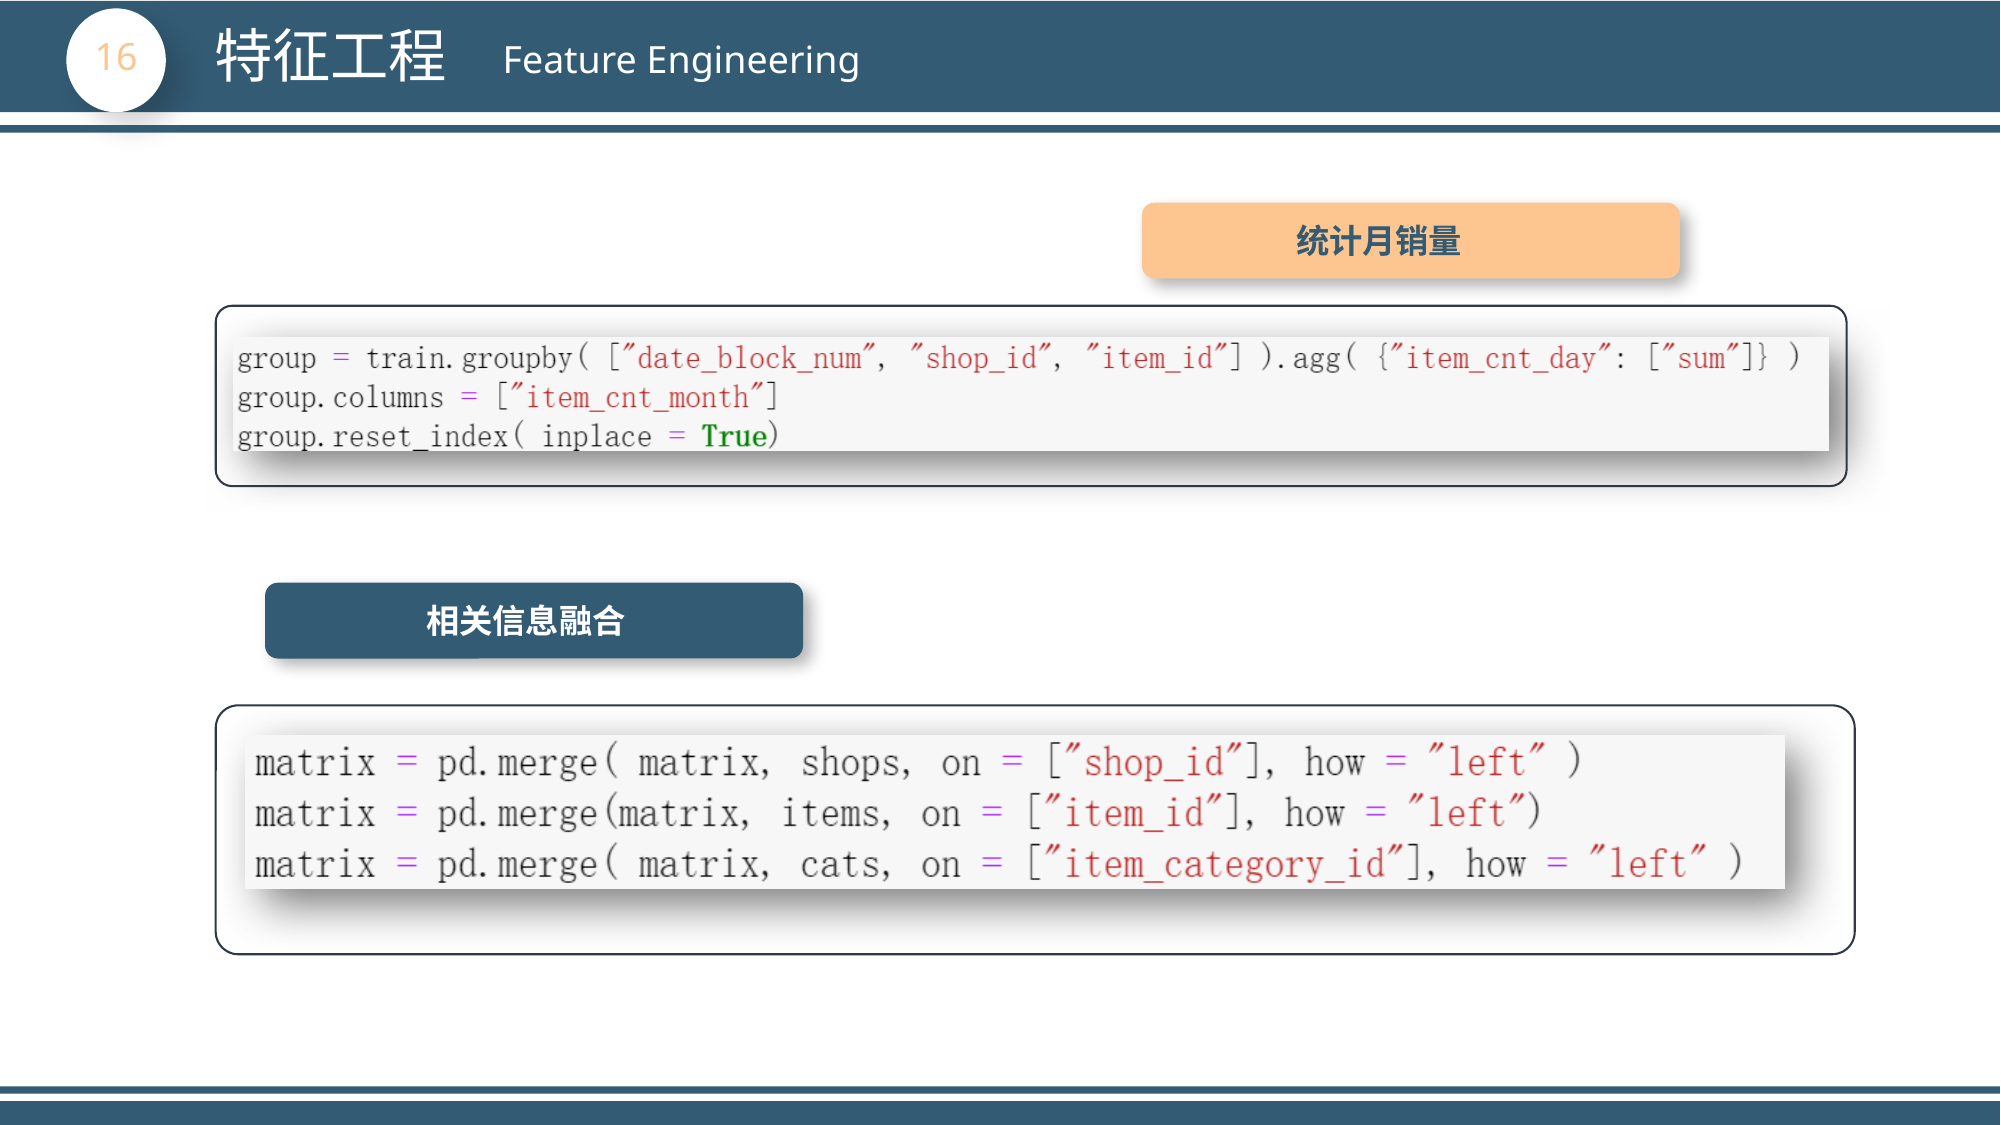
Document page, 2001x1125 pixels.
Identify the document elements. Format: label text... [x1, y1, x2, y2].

text_box 统计月销量 [1140, 201, 1681, 280]
text_box [214, 704, 1856, 956]
picture [245, 735, 1785, 889]
text_box [265, 582, 804, 659]
picture [233, 336, 1829, 451]
text_box 特征工程 [199, 12, 463, 97]
text_box [214, 438, 236, 488]
text_box Feature Engineering [487, 23, 1008, 88]
text_box 相关信息融合 [296, 592, 756, 695]
text_box [214, 304, 1848, 382]
